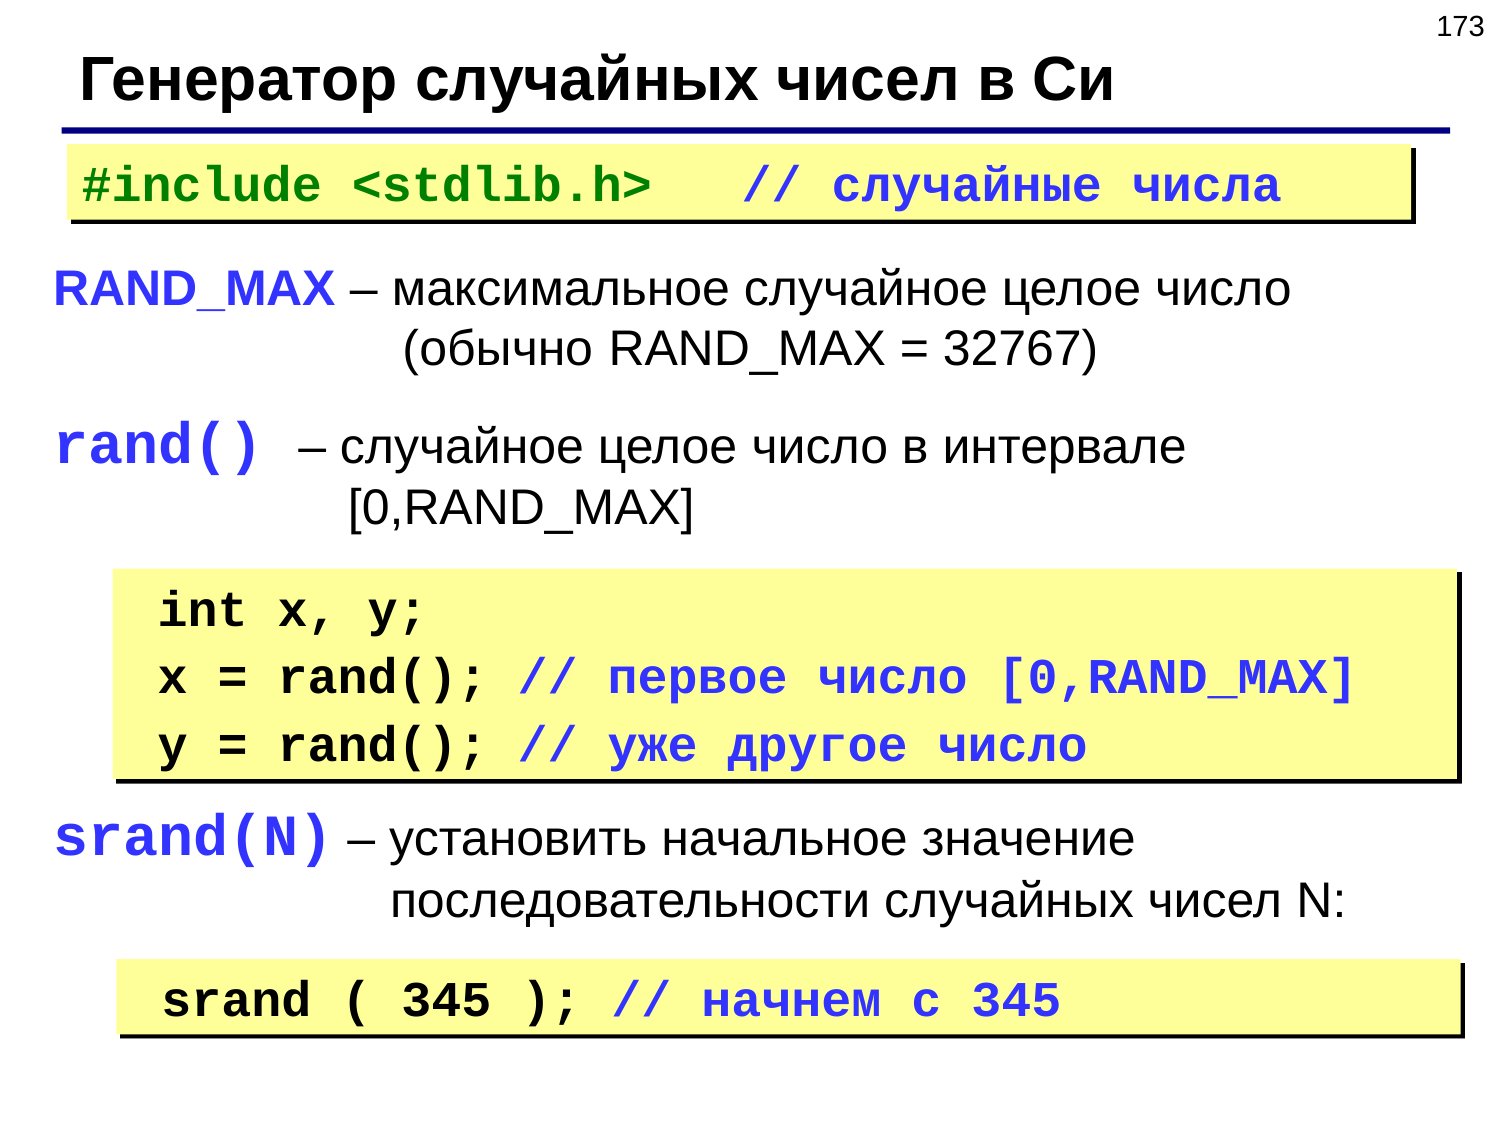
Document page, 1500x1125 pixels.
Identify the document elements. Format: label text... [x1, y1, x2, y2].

text_box srand ( 345 ); // начнем с 345 [116, 959, 1461, 1035]
text_box int x, y; x = rand(); // первое число [0,RAND_MAX] y = rand(); // уже другое число [112, 568, 1457, 779]
text_box RAND_MAX – максимальное случайное целое число (обычно RAND_MAX = 32767) rand() – случайное целое число в интервале [0,RAND_MAX] srand(N) – установить начальное значение последовательности случайных чисел N: [38, 248, 1500, 935]
text_box Генератор случайных чисел в Си [64, 31, 1401, 121]
text_box #include <stdlib.h> // случайные числа [66, 144, 1412, 220]
slide_number 173 [1149, 0, 1500, 79]
